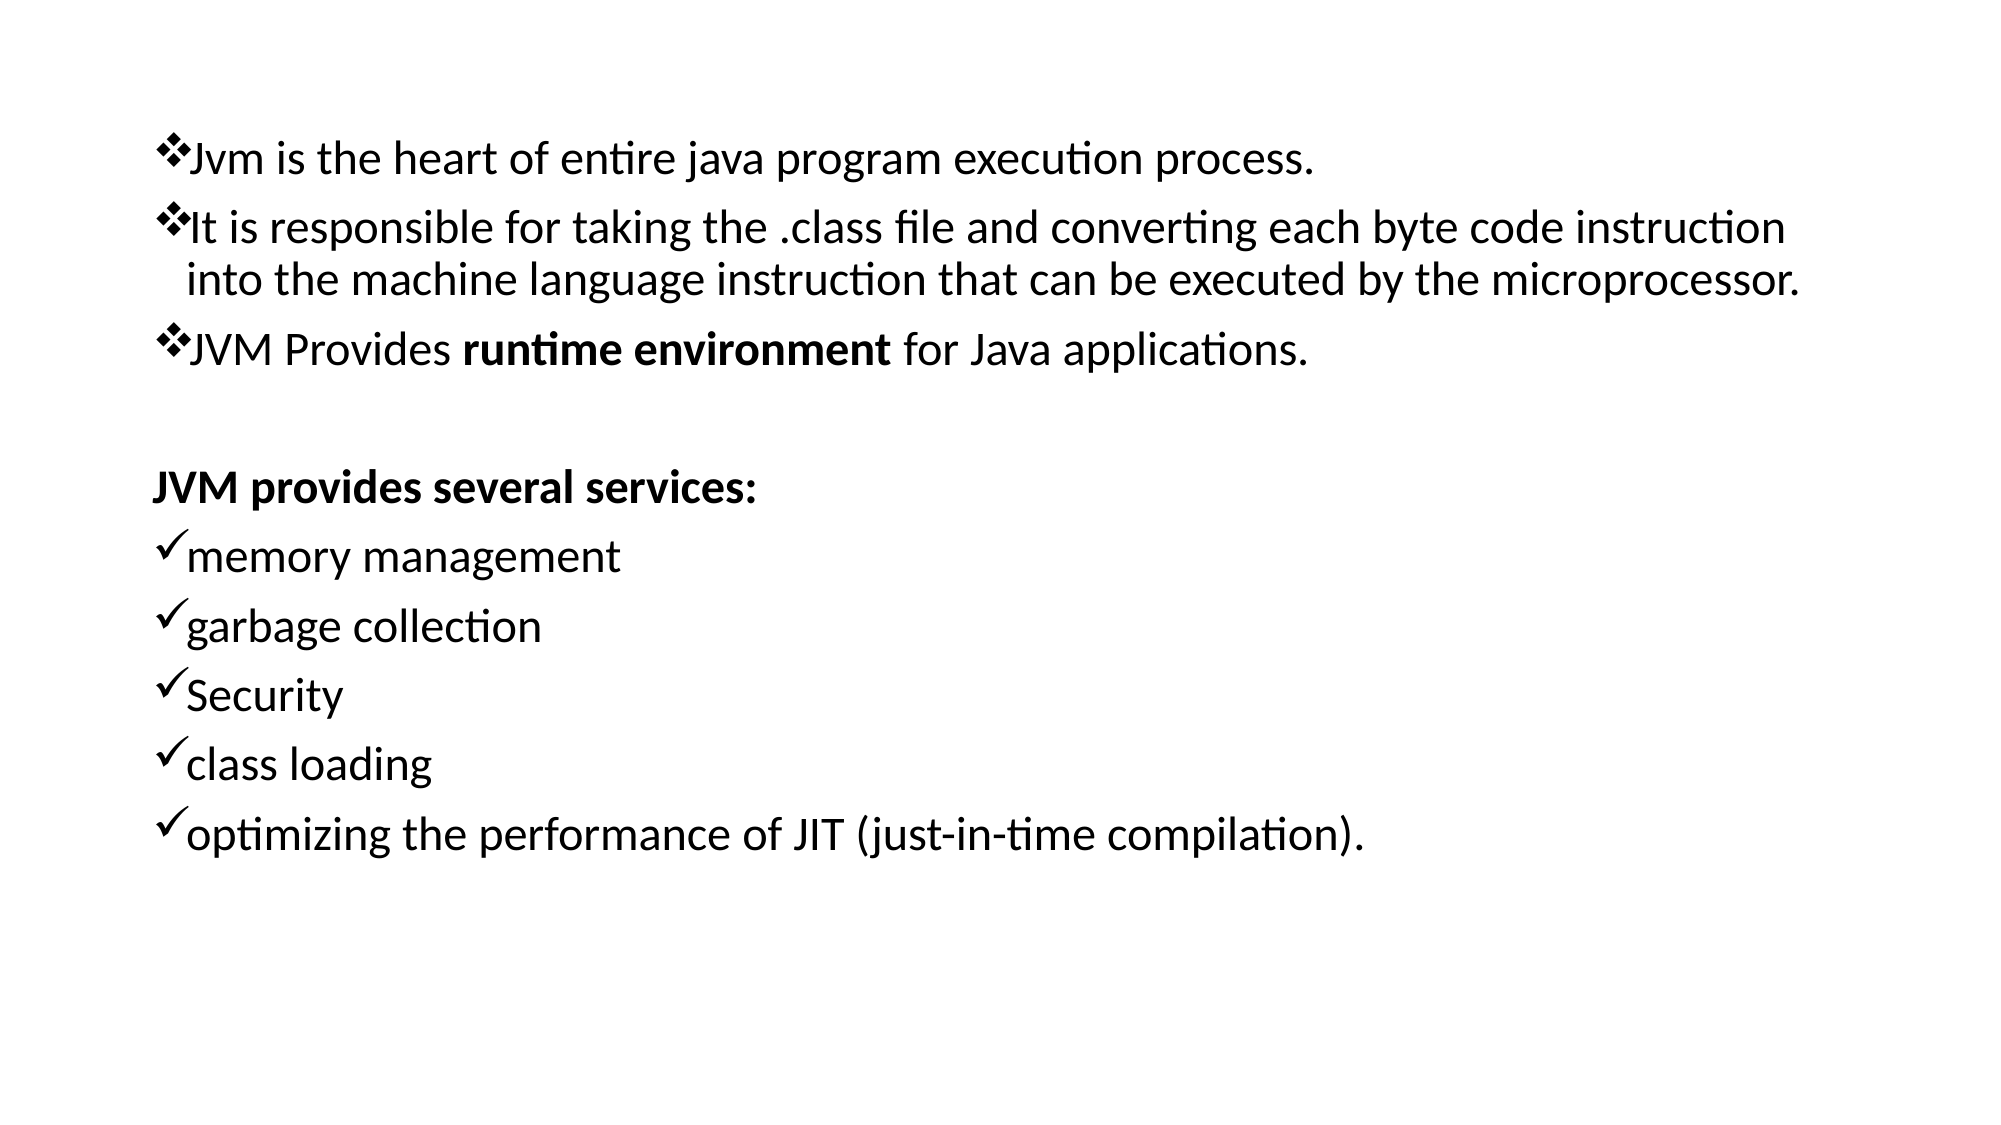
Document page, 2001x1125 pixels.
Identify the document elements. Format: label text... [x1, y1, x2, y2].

list Jvm is the heart of entire java program execution process. It is responsible for taking the .class file and converting each byte code instruction into the machine language instruction that can be executed by the microprocessor. JVM Provides runtime environment for Java applications. JVM provides several services: memory management garbage collection Security class loading optimizing the performance of JIT (just-in-time compilation). [137, 125, 1863, 882]
